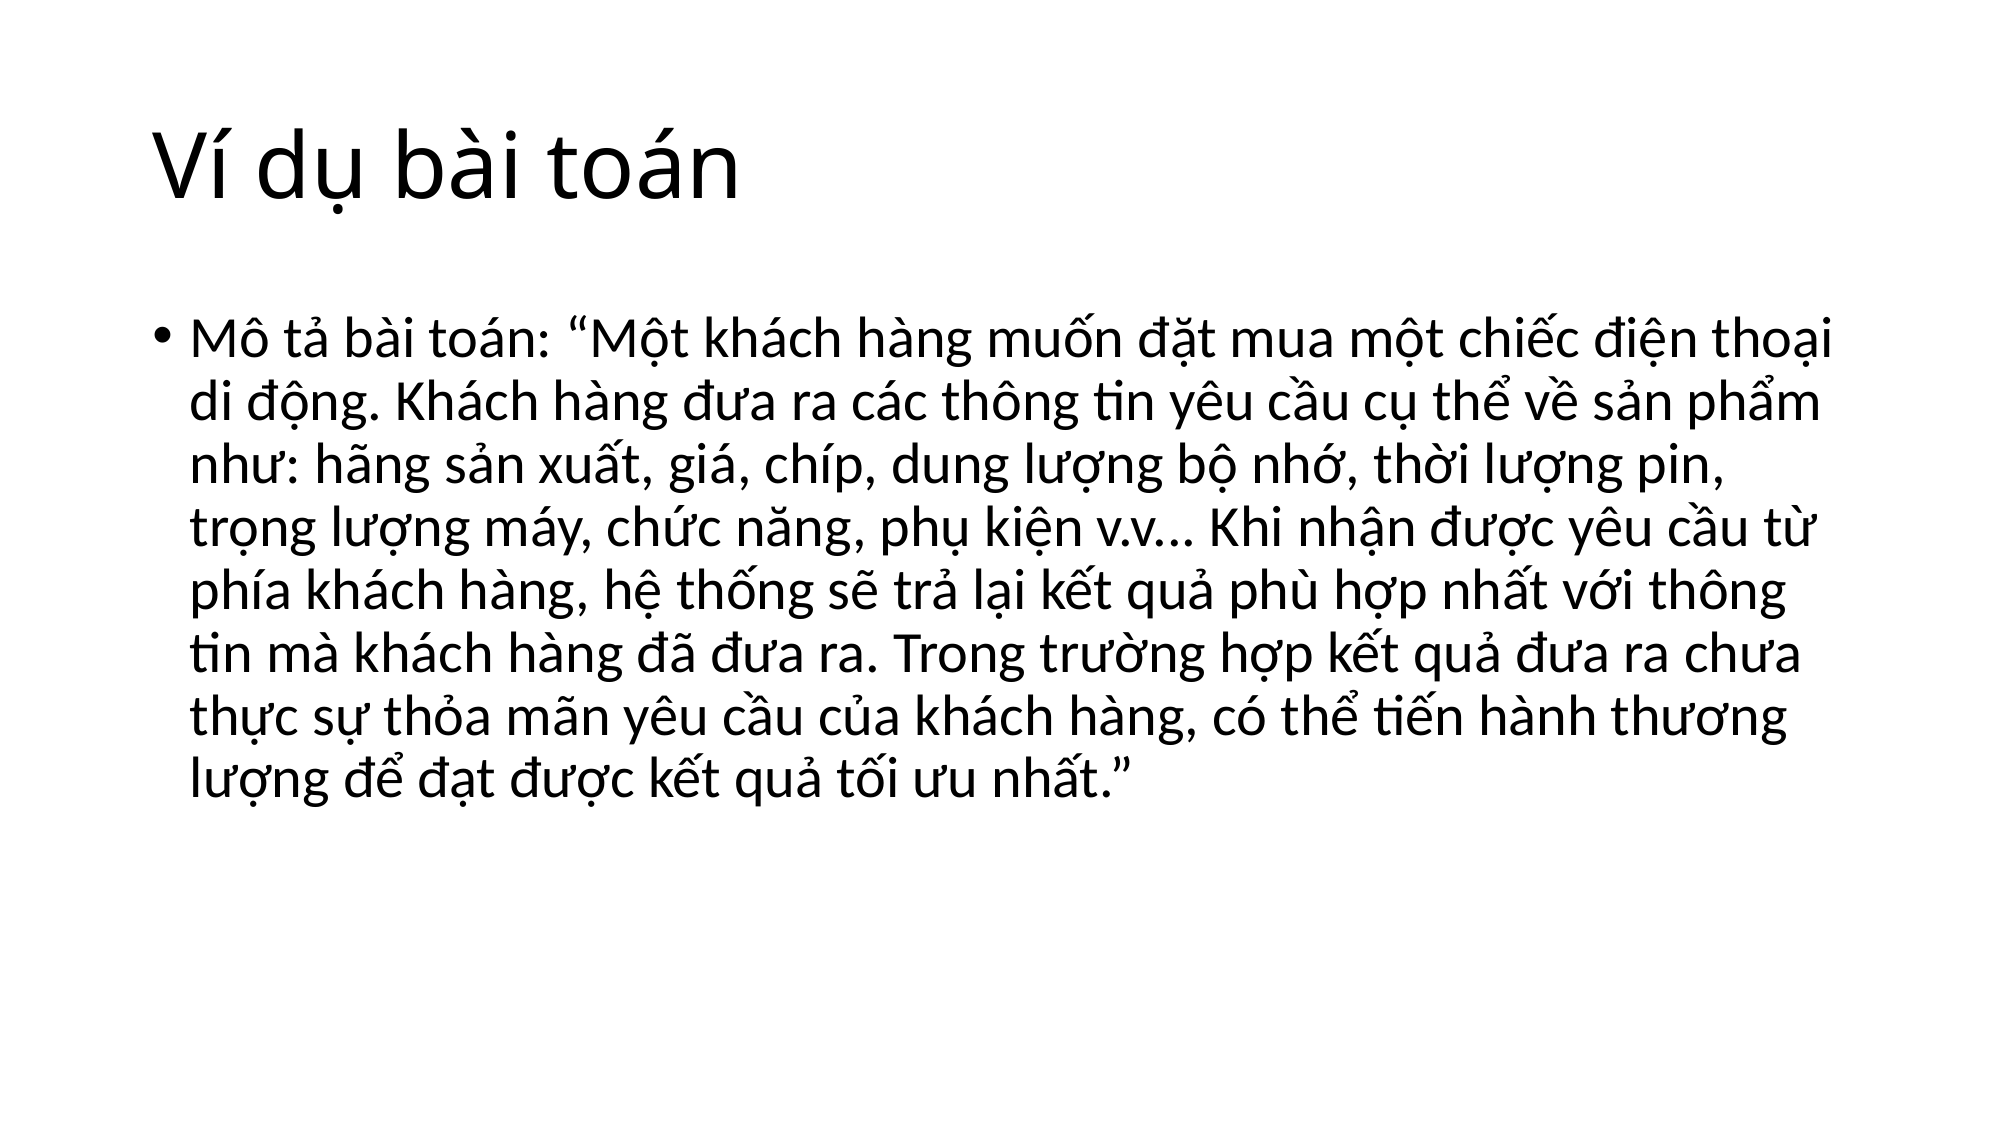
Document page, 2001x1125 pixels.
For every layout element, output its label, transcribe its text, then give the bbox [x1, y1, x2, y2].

title Ví dụ bài toán [137, 59, 1863, 278]
list Mô tả bài toán: “Một khách hàng muốn đặt mua một chiếc điện thoại di động. Khách hàng đưa ra các thông tin yêu cầu cụ thể về sản phẩm như: hãng sản xuất, giá, chíp, dung lượng bộ nhớ, thời lượng pin, trọng lượng máy, chức năng, phụ kiện v.v... Khi nhận được yêu cầu từ phía khách hàng, hệ thống sẽ trả lại kết quả phù hợp nhất với thông tin mà khách hàng đã đưa ra. Trong trường hợp kết quả đưa ra chưa thực sự thỏa mãn yêu cầu của khách hàng, có thể tiến hành thương lượng để đạt được kết quả tối ưu nhất.” [137, 299, 1863, 1014]
